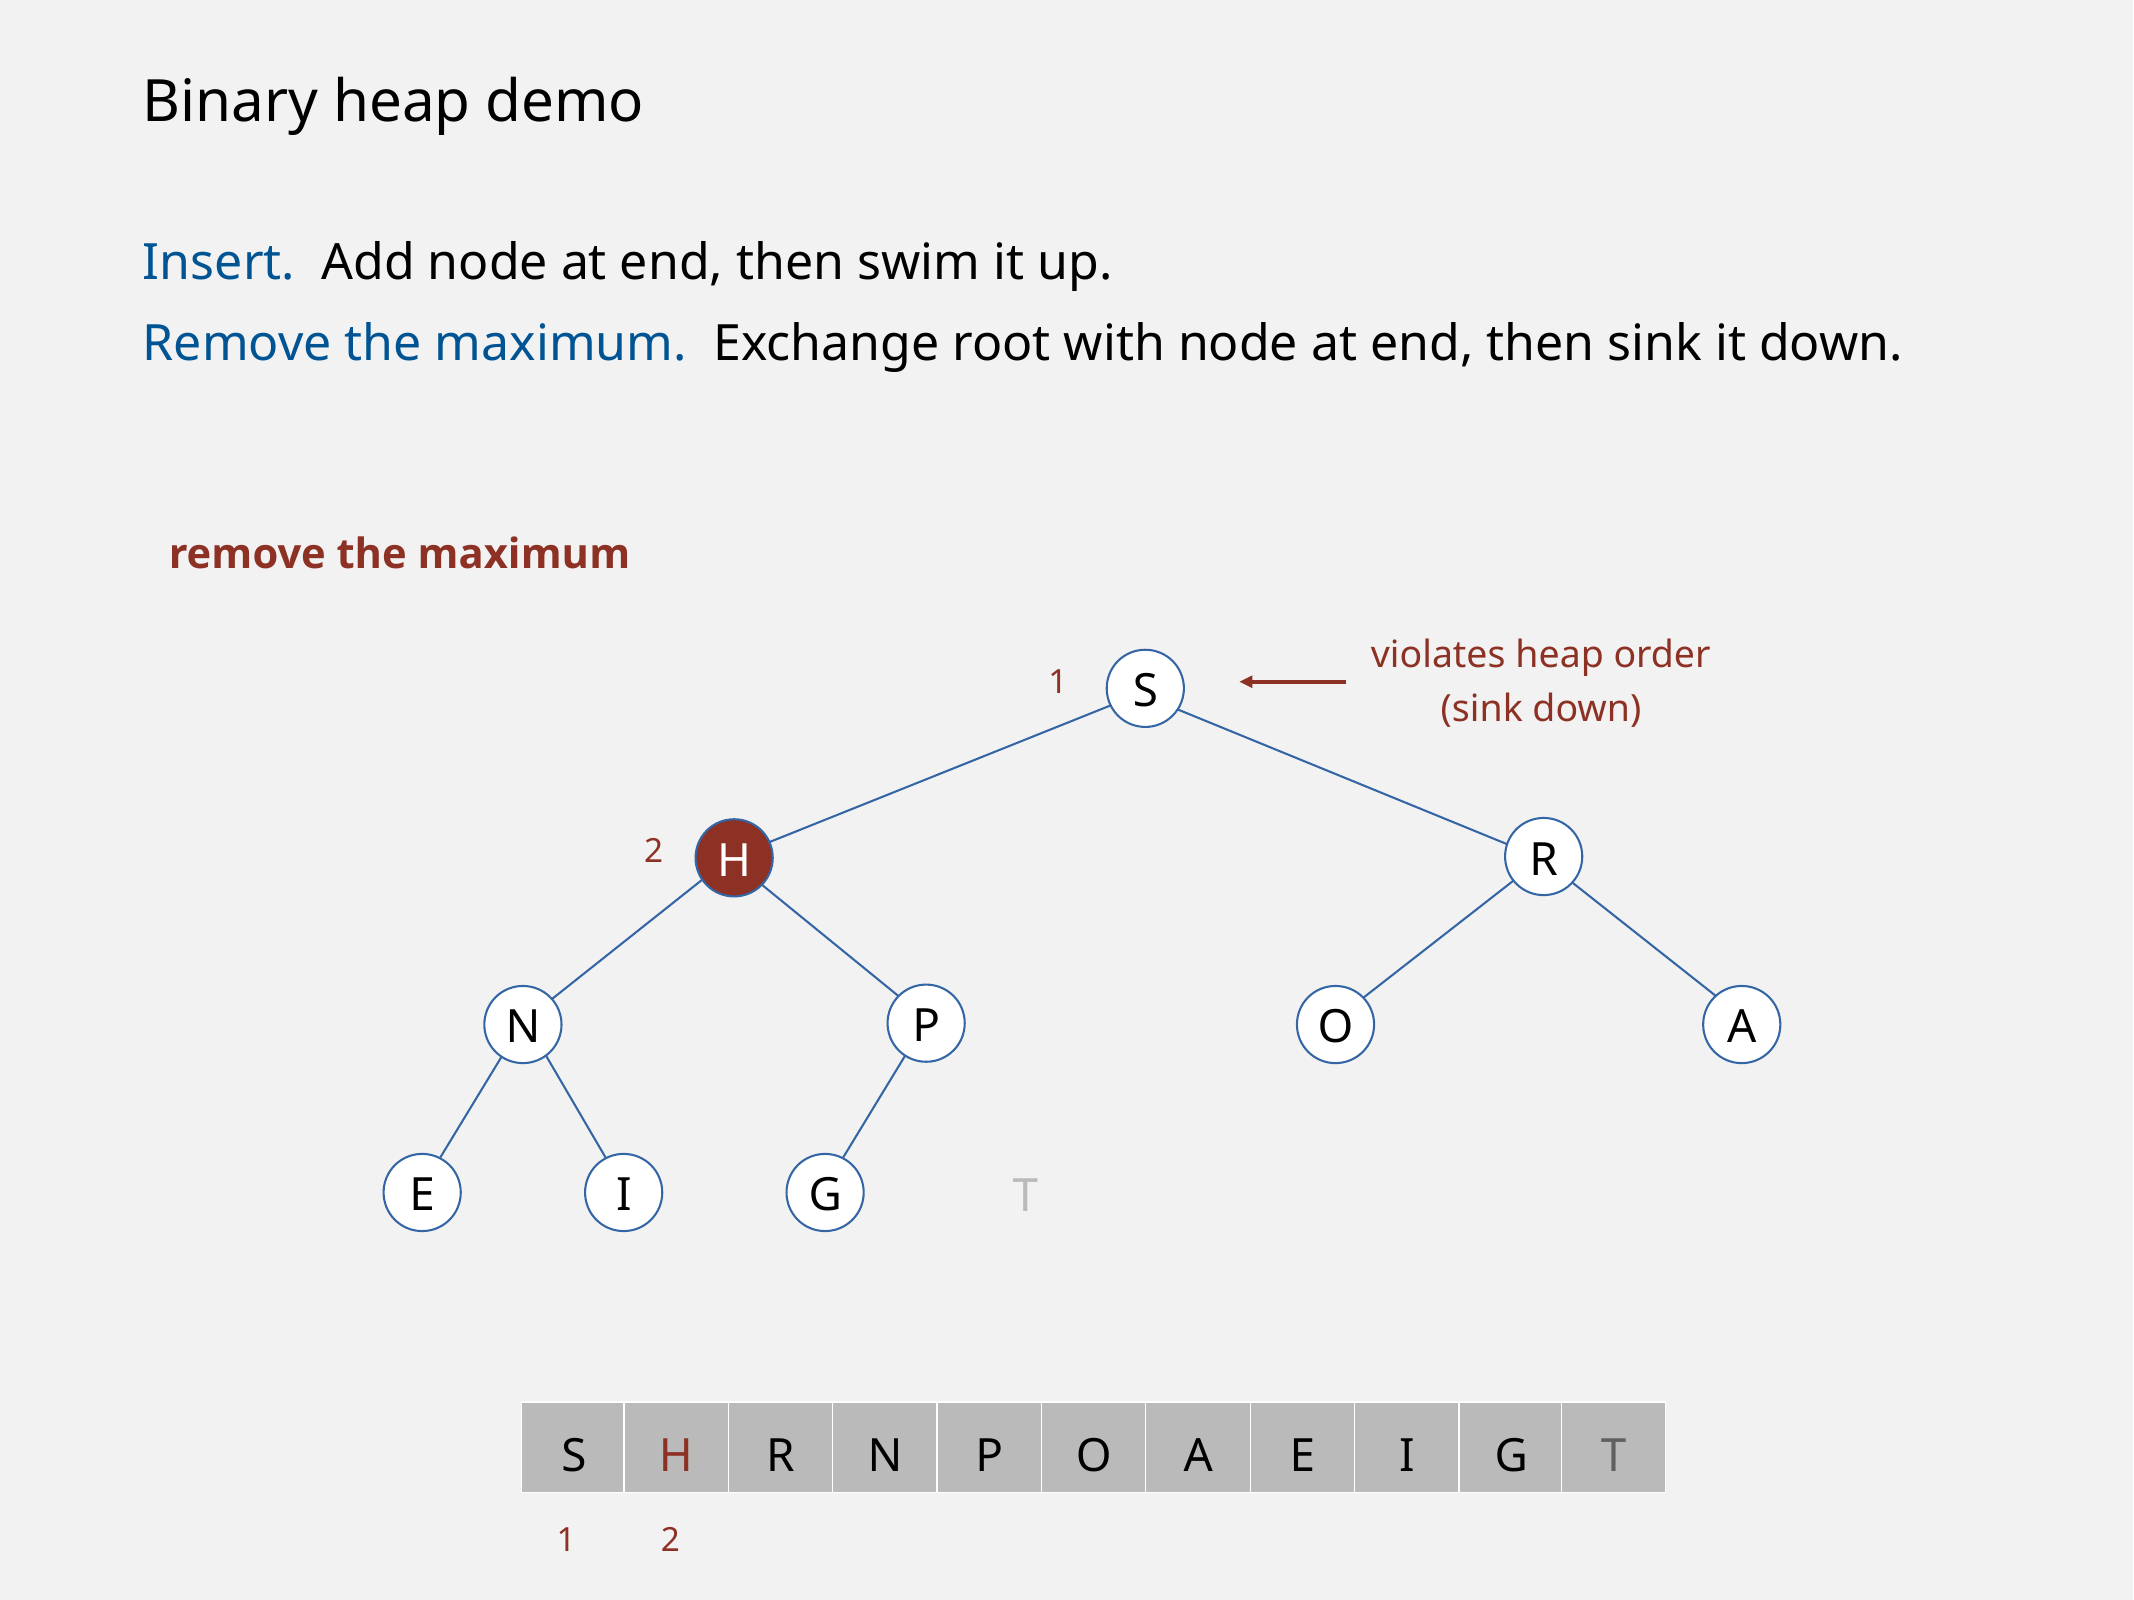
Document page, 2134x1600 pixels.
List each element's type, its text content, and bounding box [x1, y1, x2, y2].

text_box remove the maximum [159, 527, 641, 578]
text_box P [887, 984, 965, 1062]
text_box E [383, 1153, 461, 1232]
text_box R [1505, 817, 1583, 896]
text_box T [986, 1154, 1064, 1232]
text_box 2 [651, 1499, 690, 1558]
text_box I [585, 1153, 663, 1232]
text_box 2 [634, 829, 674, 870]
title Binary heap demo [132, 0, 2001, 134]
text_box G [786, 1153, 864, 1232]
text_box H [695, 819, 773, 897]
text_box S [1106, 649, 1184, 727]
text_box 1 [1038, 660, 1078, 701]
text_box [1239, 675, 1346, 688]
text_box O [1296, 985, 1375, 1064]
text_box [521, 1401, 1666, 1494]
text_box 1 [547, 1499, 586, 1558]
text_box A [1703, 985, 1781, 1064]
list Insert. Add node at end, then swim it up. Remove the maximum. Exchange root with node at end, then sink it down. [132, 207, 2001, 1543]
text_box N [484, 985, 562, 1064]
text_box violates heap order (sink down) [1361, 620, 1721, 729]
